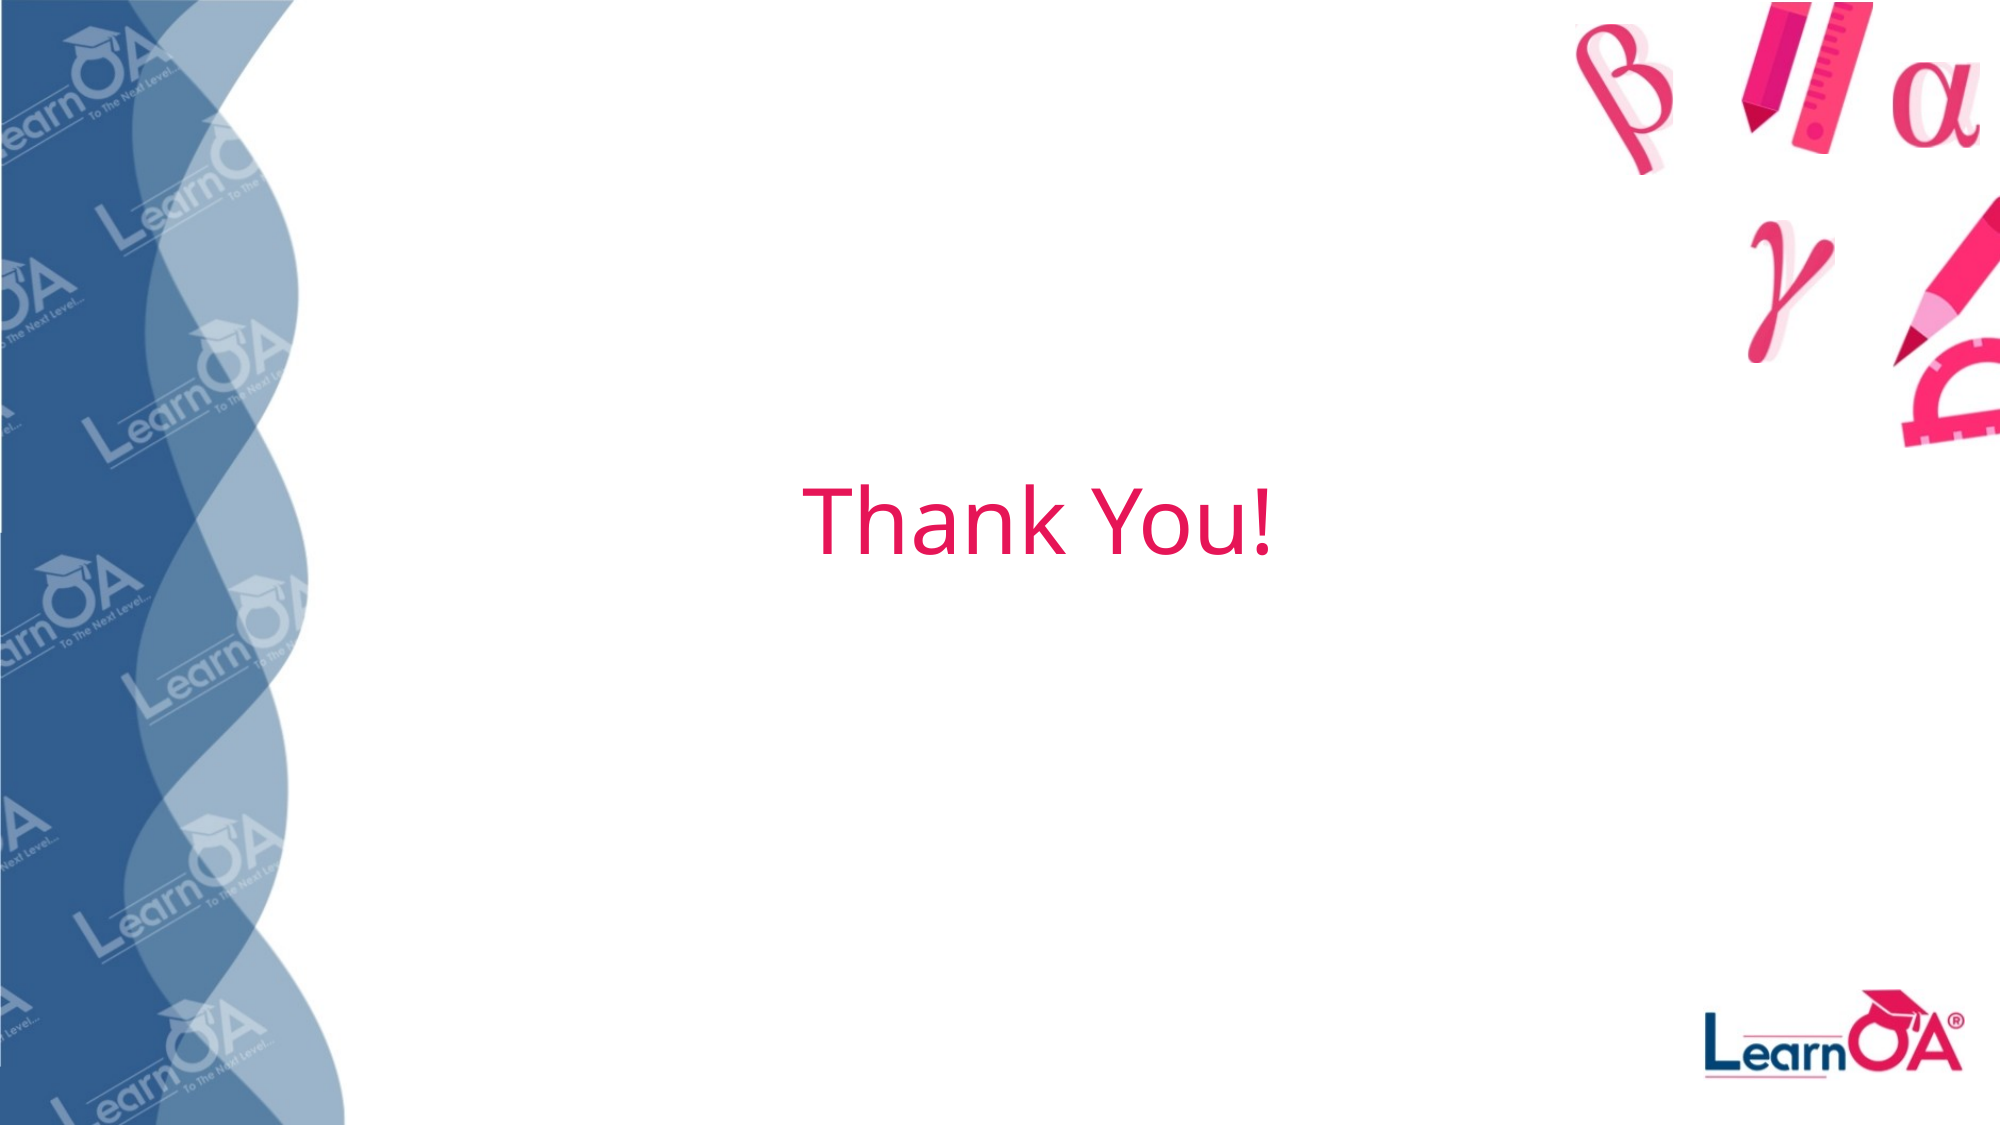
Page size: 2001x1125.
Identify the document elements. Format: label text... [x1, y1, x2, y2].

picture [1703, 989, 1965, 1081]
picture [1747, 220, 1835, 363]
picture [1741, 2, 1874, 154]
text_box Thank You! [787, 455, 1457, 581]
picture [1575, 24, 1674, 175]
picture [0, 0, 347, 1125]
picture [1892, 195, 2000, 448]
picture [1892, 62, 1980, 148]
